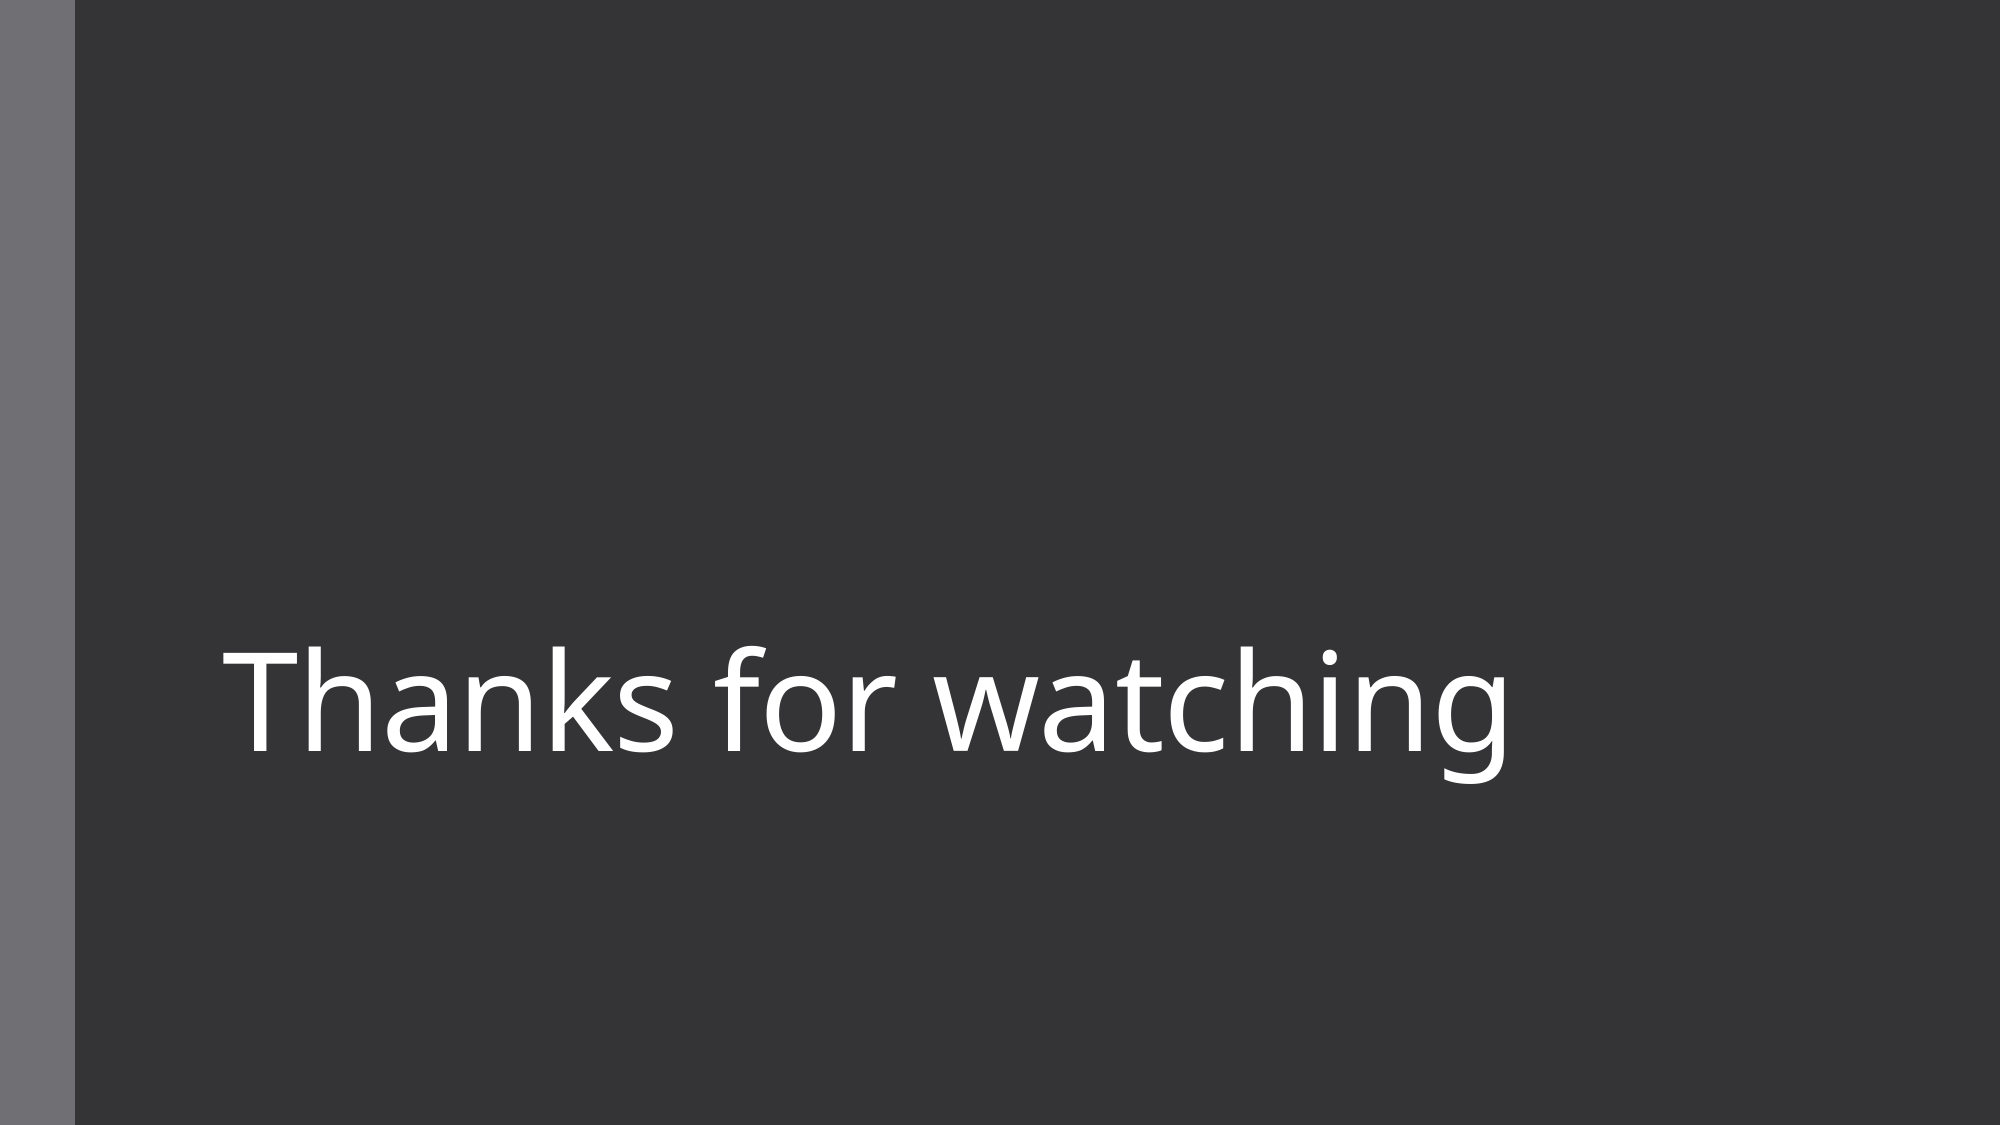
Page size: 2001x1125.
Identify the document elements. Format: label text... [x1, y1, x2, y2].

title Thanks for watching [206, 124, 1752, 788]
